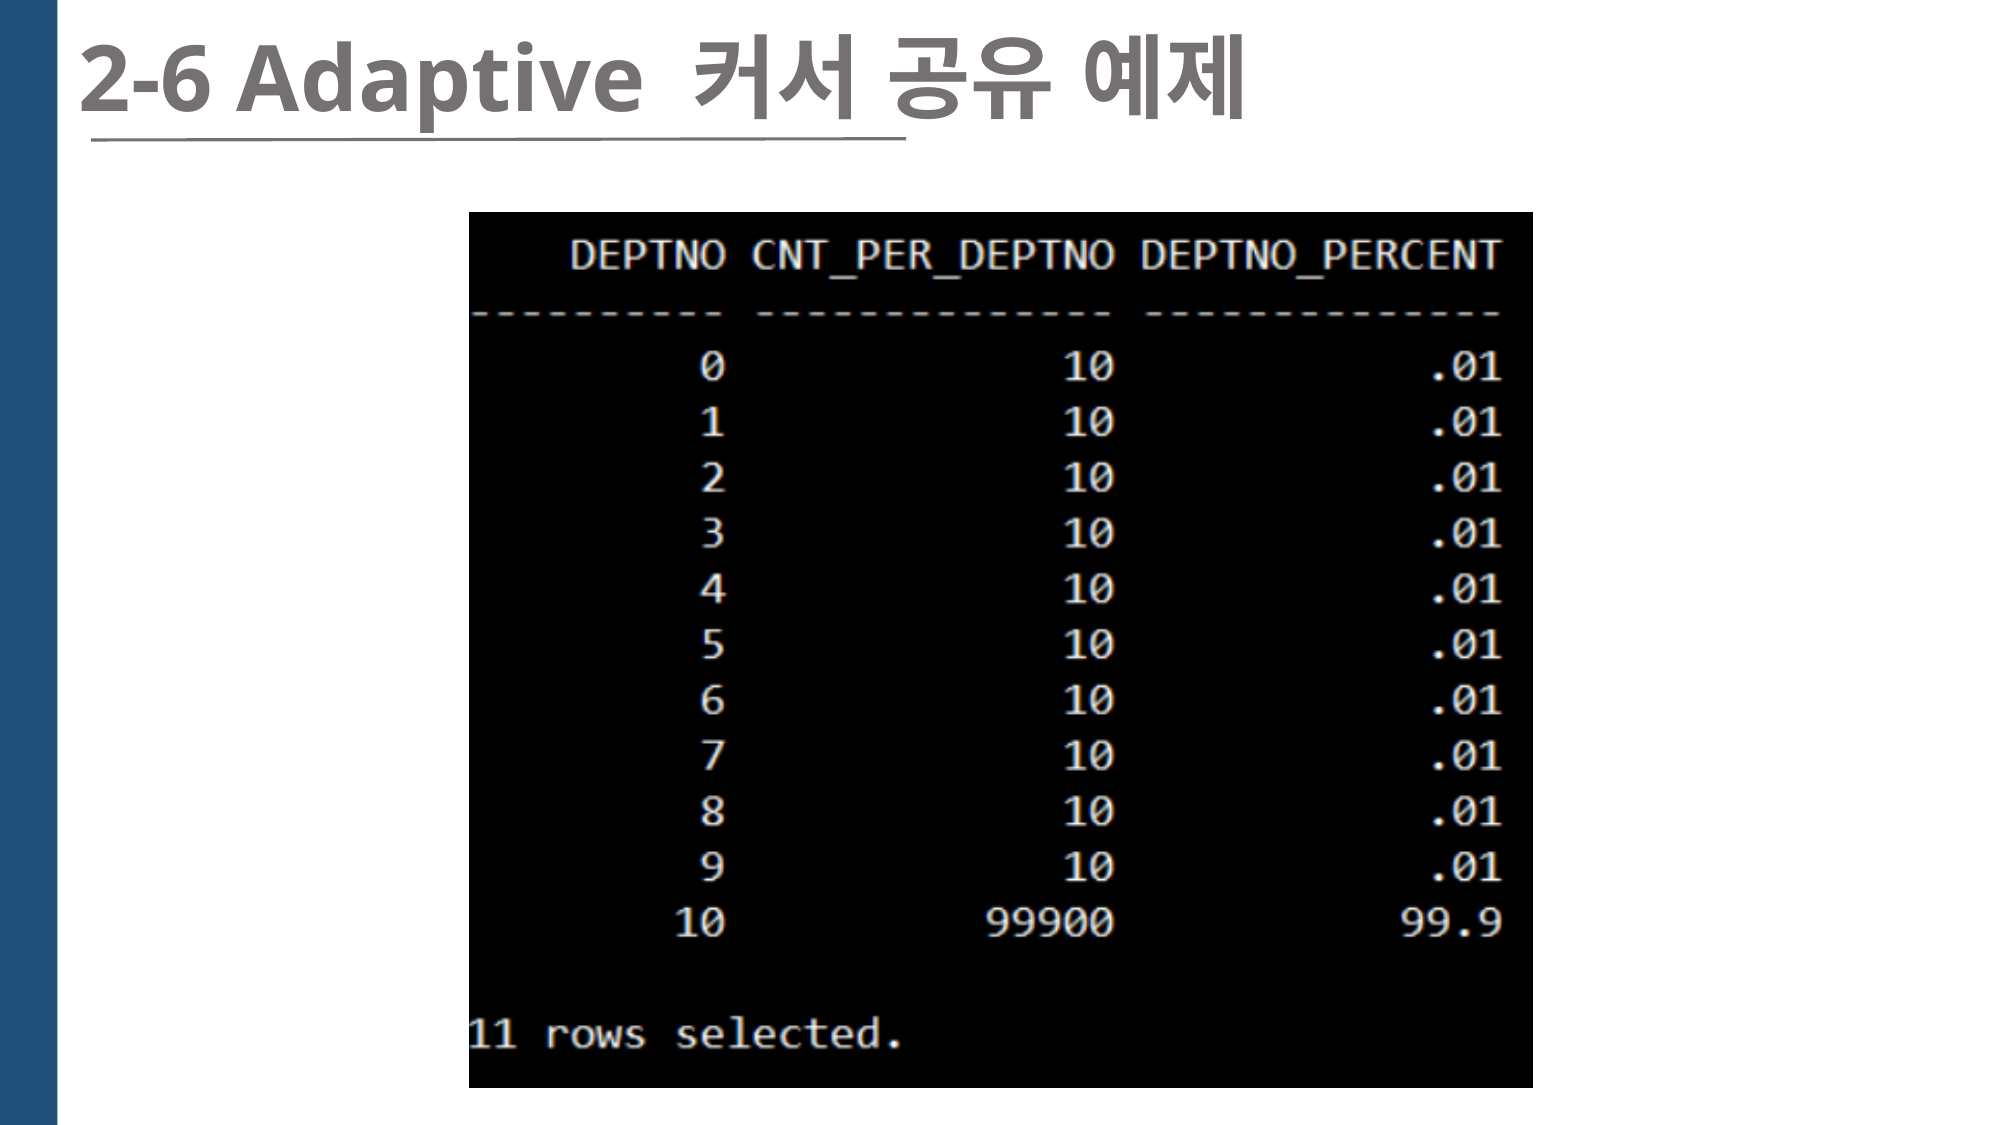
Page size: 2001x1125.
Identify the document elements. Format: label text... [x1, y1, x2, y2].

picture [469, 212, 1533, 1089]
text_box 2-6 Adaptive 커서 공유 예제 [64, 12, 1291, 138]
text_box [0, 0, 58, 1125]
